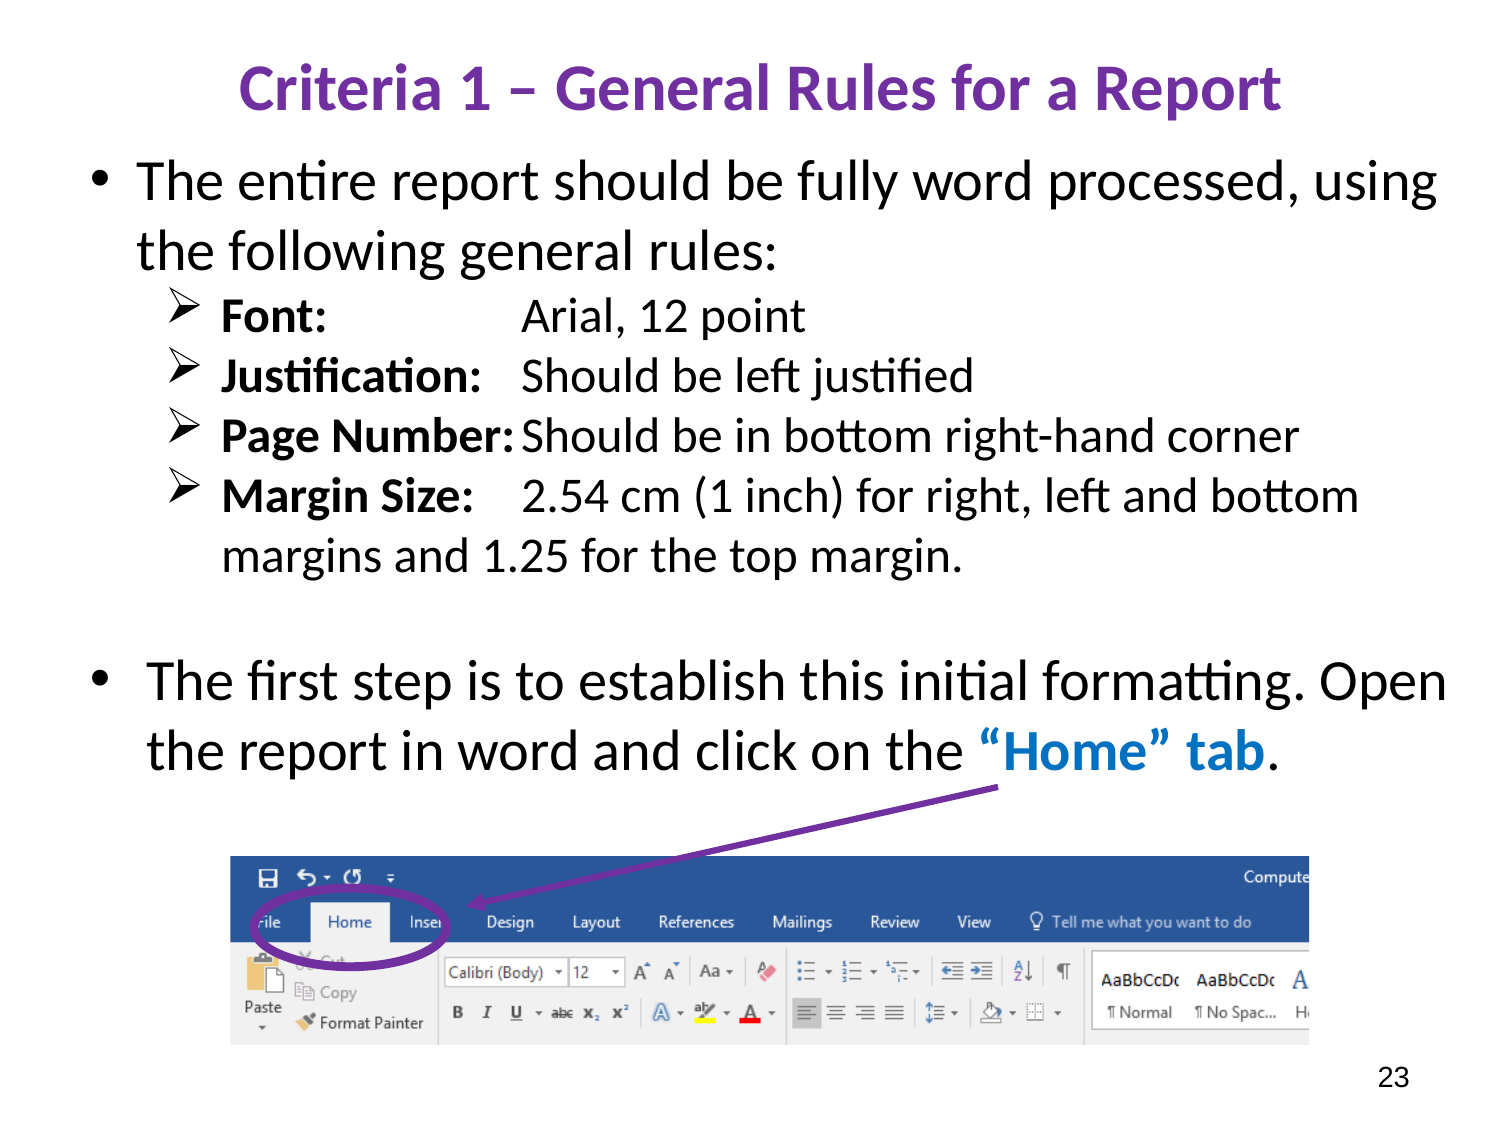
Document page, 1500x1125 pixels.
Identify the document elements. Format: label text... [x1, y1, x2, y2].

title Criteria 1 – General Rules for a Report [23, 1, 1500, 178]
text_box The entire report should be fully word processed, using the following general rules: Font: Arial, 12 point Justification: Should be left justified Page Number: Should be in bottom right-hand corner Margin Size: 2.54 cm (1 inch) for right, left and bottom margins and 1.25 for the top margin. The first step is to establish this initial formatting. Open the report in word and click on the “Home” tab. [75, 134, 1493, 850]
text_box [465, 786, 999, 907]
slide_number 23 [1074, 1046, 1425, 1107]
picture [229, 856, 1310, 1045]
